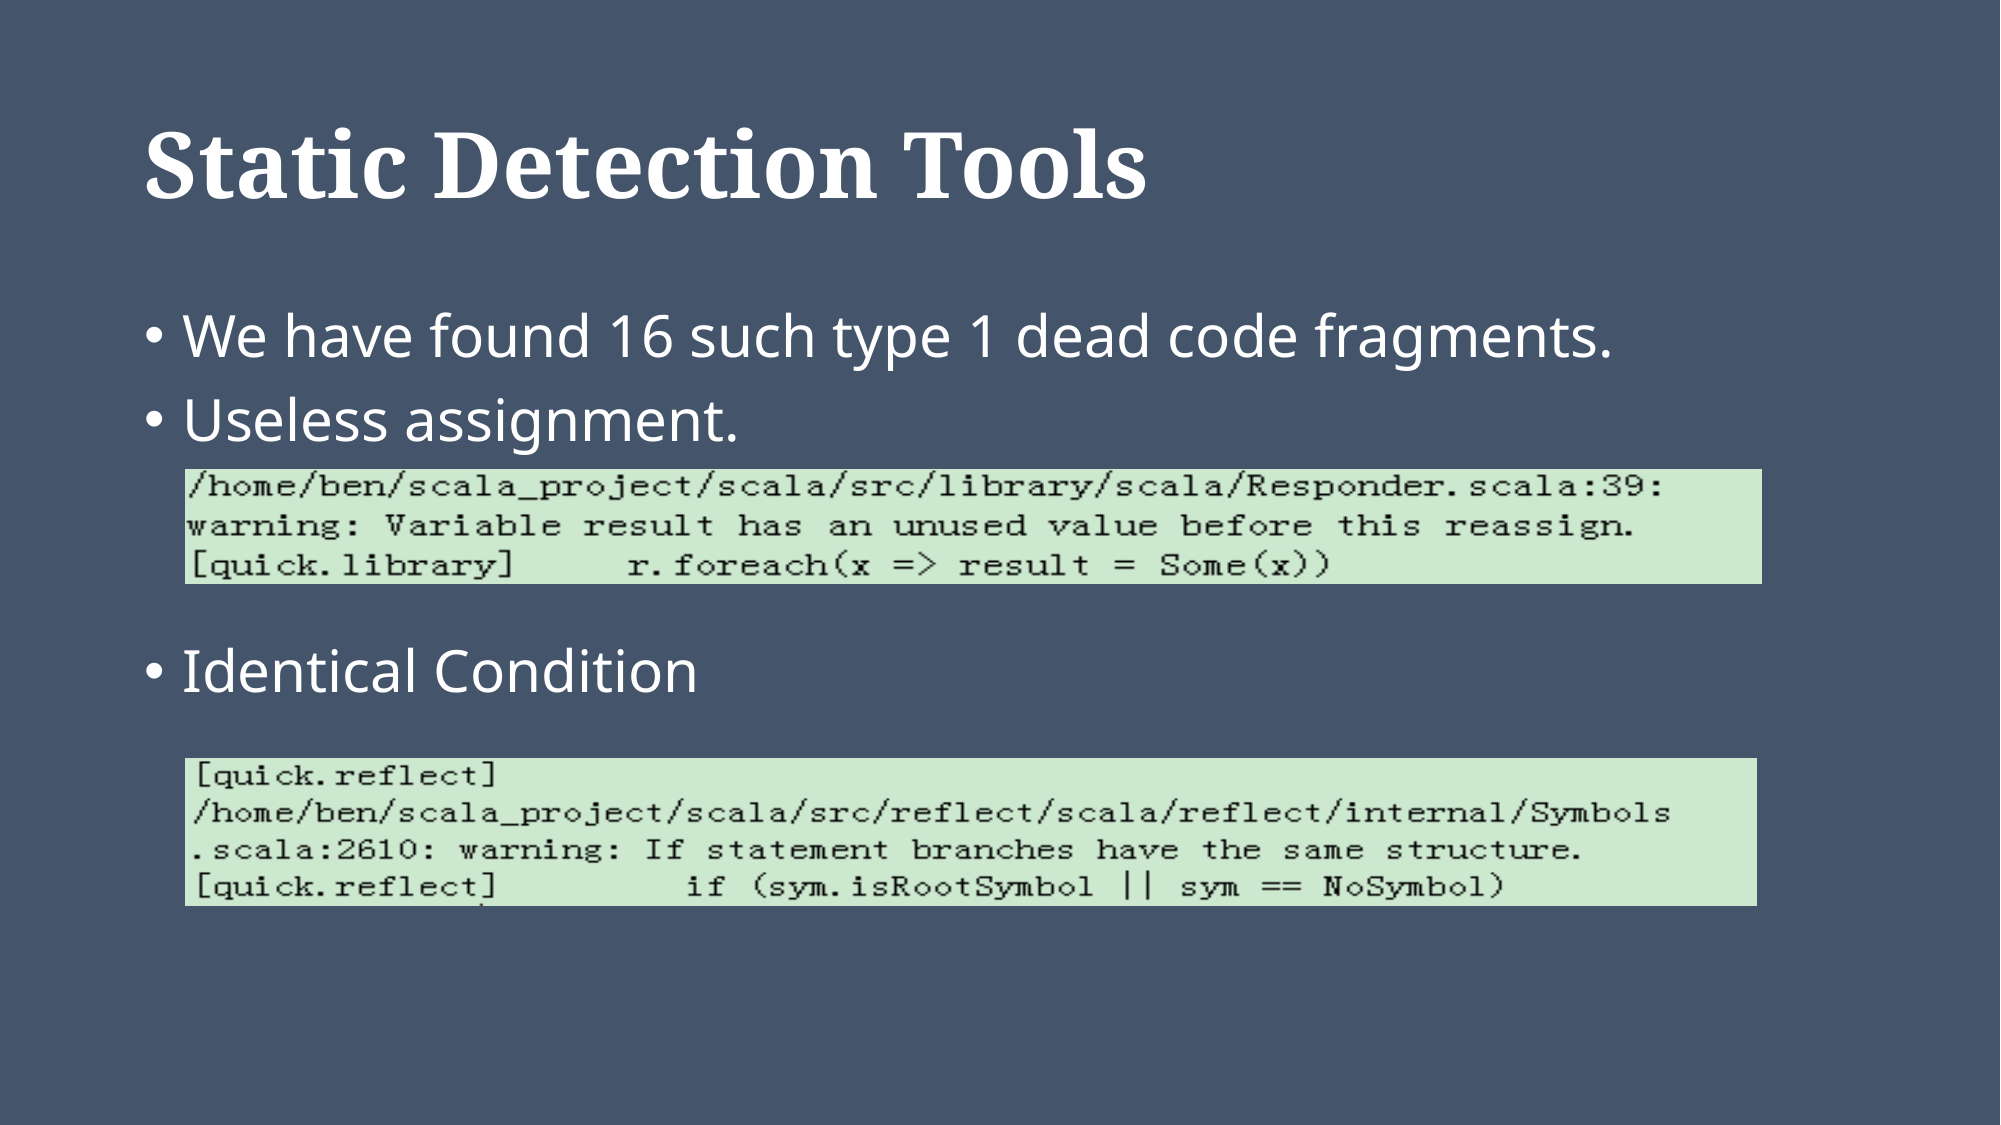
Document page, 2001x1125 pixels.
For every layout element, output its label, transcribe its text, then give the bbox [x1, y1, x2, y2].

picture [185, 758, 1758, 906]
title Static Detection Tools [136, 37, 1863, 298]
picture [185, 469, 1762, 584]
list We have found 16 such type 1 dead code fragments. Useless assignment. Identical Condition [136, 298, 1863, 1125]
